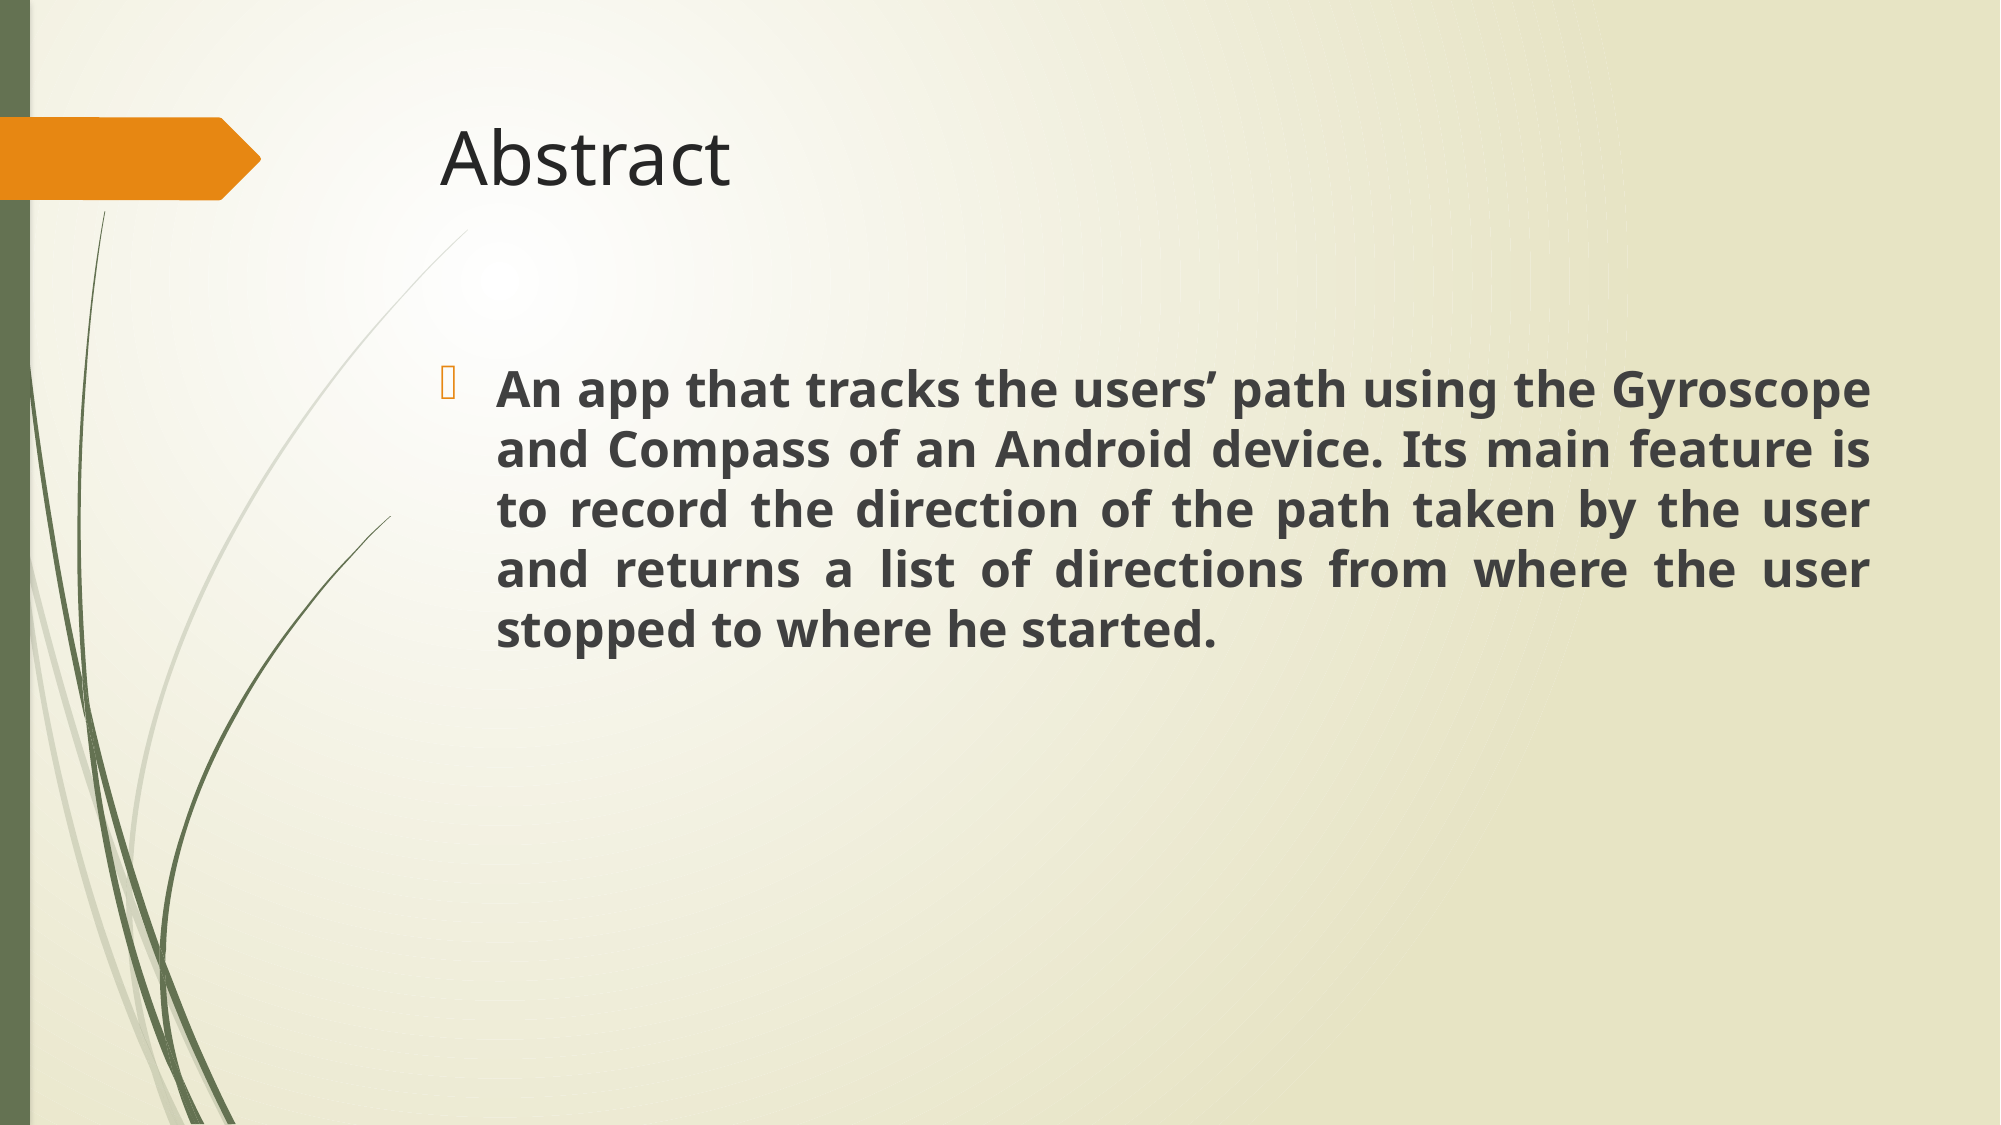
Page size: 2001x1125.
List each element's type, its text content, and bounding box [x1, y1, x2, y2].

title Abstract [425, 102, 1888, 313]
list An app that tracks the users’ path using the Gyroscope and Compass of an Android device. Its main feature is to record the direction of the path taken by the user and returns a list of directions from where the user stopped to where he started. [424, 350, 1888, 970]
